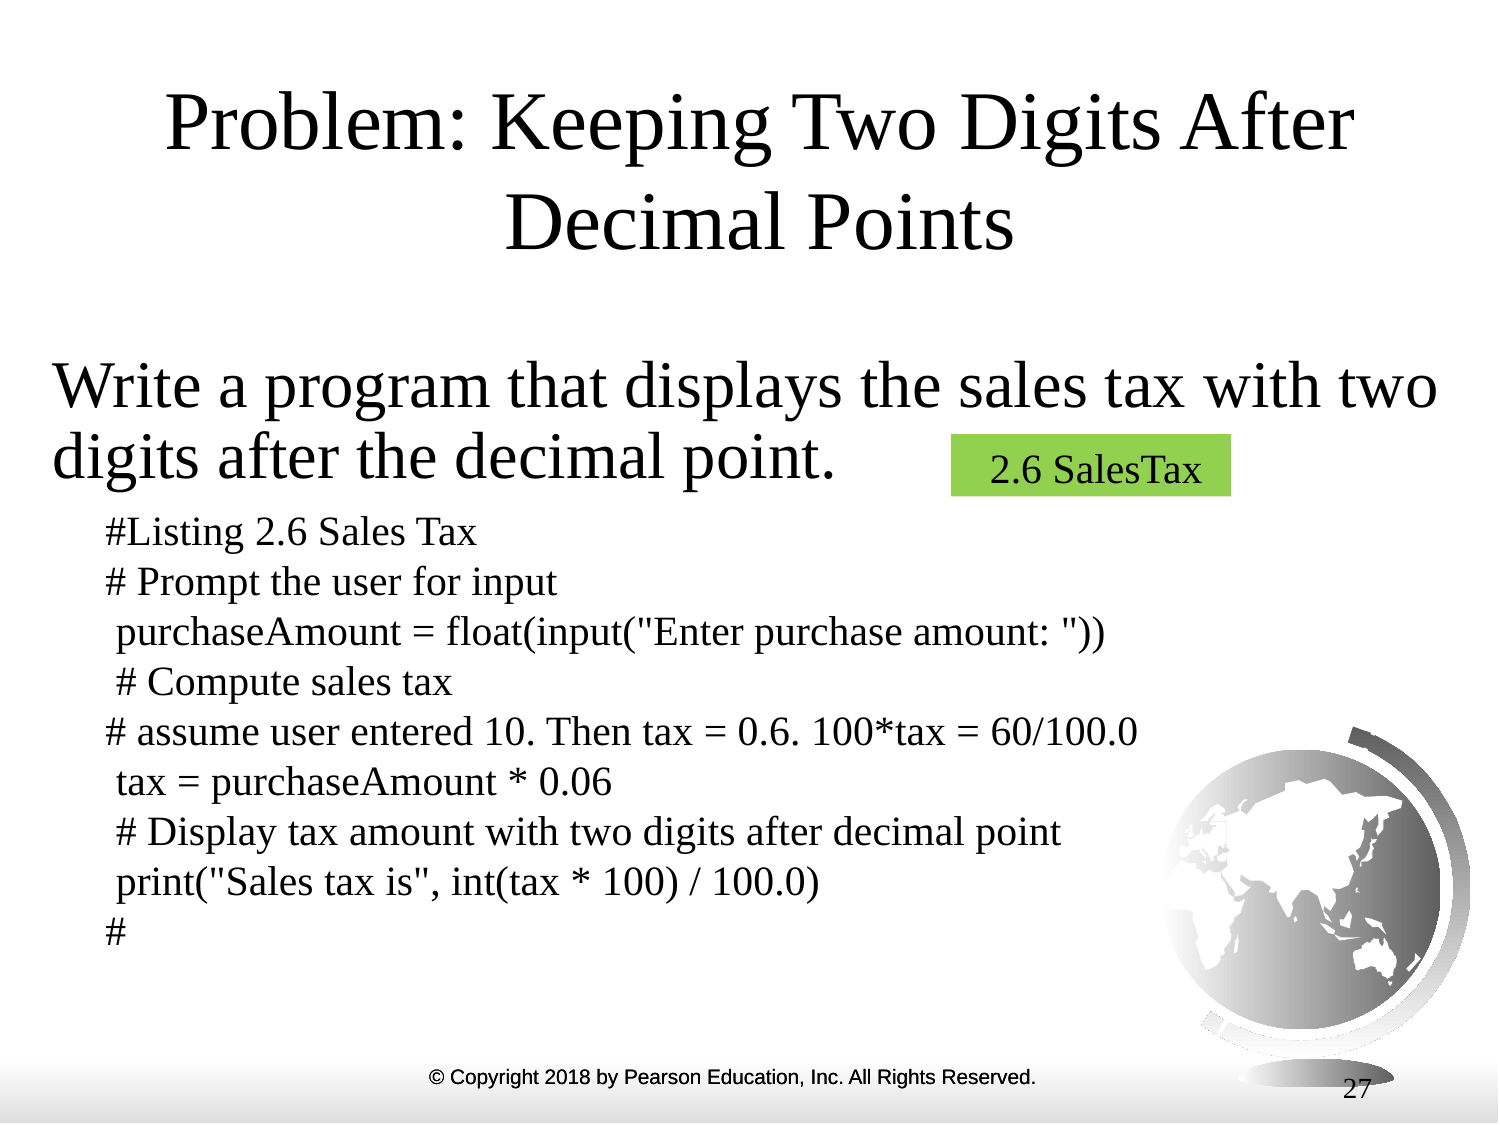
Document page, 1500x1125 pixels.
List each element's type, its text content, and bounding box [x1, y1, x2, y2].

slide_number 27 [1074, 1049, 1388, 1125]
list Write a program that displays the sales tax with two digits after the decimal point. [37, 341, 1463, 506]
text_box #Listing 2.6 Sales Tax # Prompt the user for input purchaseAmount = float(input("Enter purchase amount: ")) # Compute sales tax # assume user entered 10. Then tax = 0.6. 100*tax = 60/100.0 tax = purchaseAmount * 0.06 # Display tax amount with two digits after decimal point print("Sales tax is", int(tax * 100) / 100.0) # [90, 496, 1155, 1012]
text_box 2.6 SalesTax [951, 434, 1232, 497]
title Problem: Keeping Two Digits After Decimal Points [113, 58, 1407, 275]
